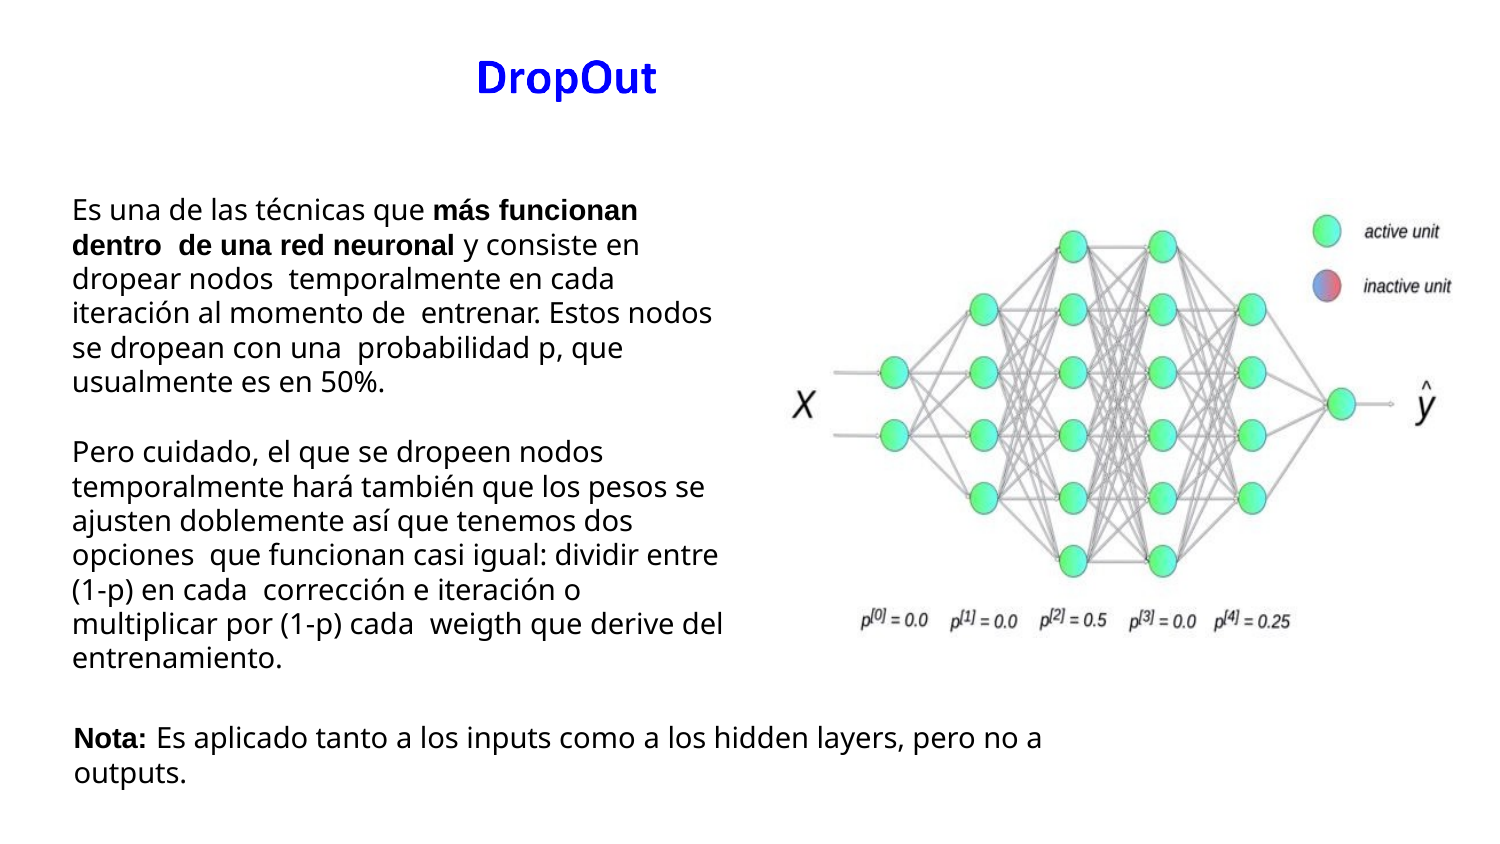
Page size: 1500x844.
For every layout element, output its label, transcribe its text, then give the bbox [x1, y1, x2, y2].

text_box Nota: Es aplicado tanto a los inputs como a los hidden layers, pero no a outputs. [71, 716, 1119, 789]
picture [479, 60, 656, 102]
picture [783, 197, 1453, 639]
text_box Es una de las técnicas que más funcionan dentro de una red neuronal y consiste en dropear nodos temporalmente en cada iteración al momento de entrenar. Estos nodos se dropean con una probabilidad p, que usualmente es en 50%. Pero cuidado, el que se dropeen nodos temporalmente hará también que los pesos se ajusten doblemente así que tenemos dos opciones que funcionan casi igual: dividir entre (1-p) en cada corrección e iteración o multiplicar por (1-p) cada weigth que derive del entrenamiento. [69, 188, 735, 675]
